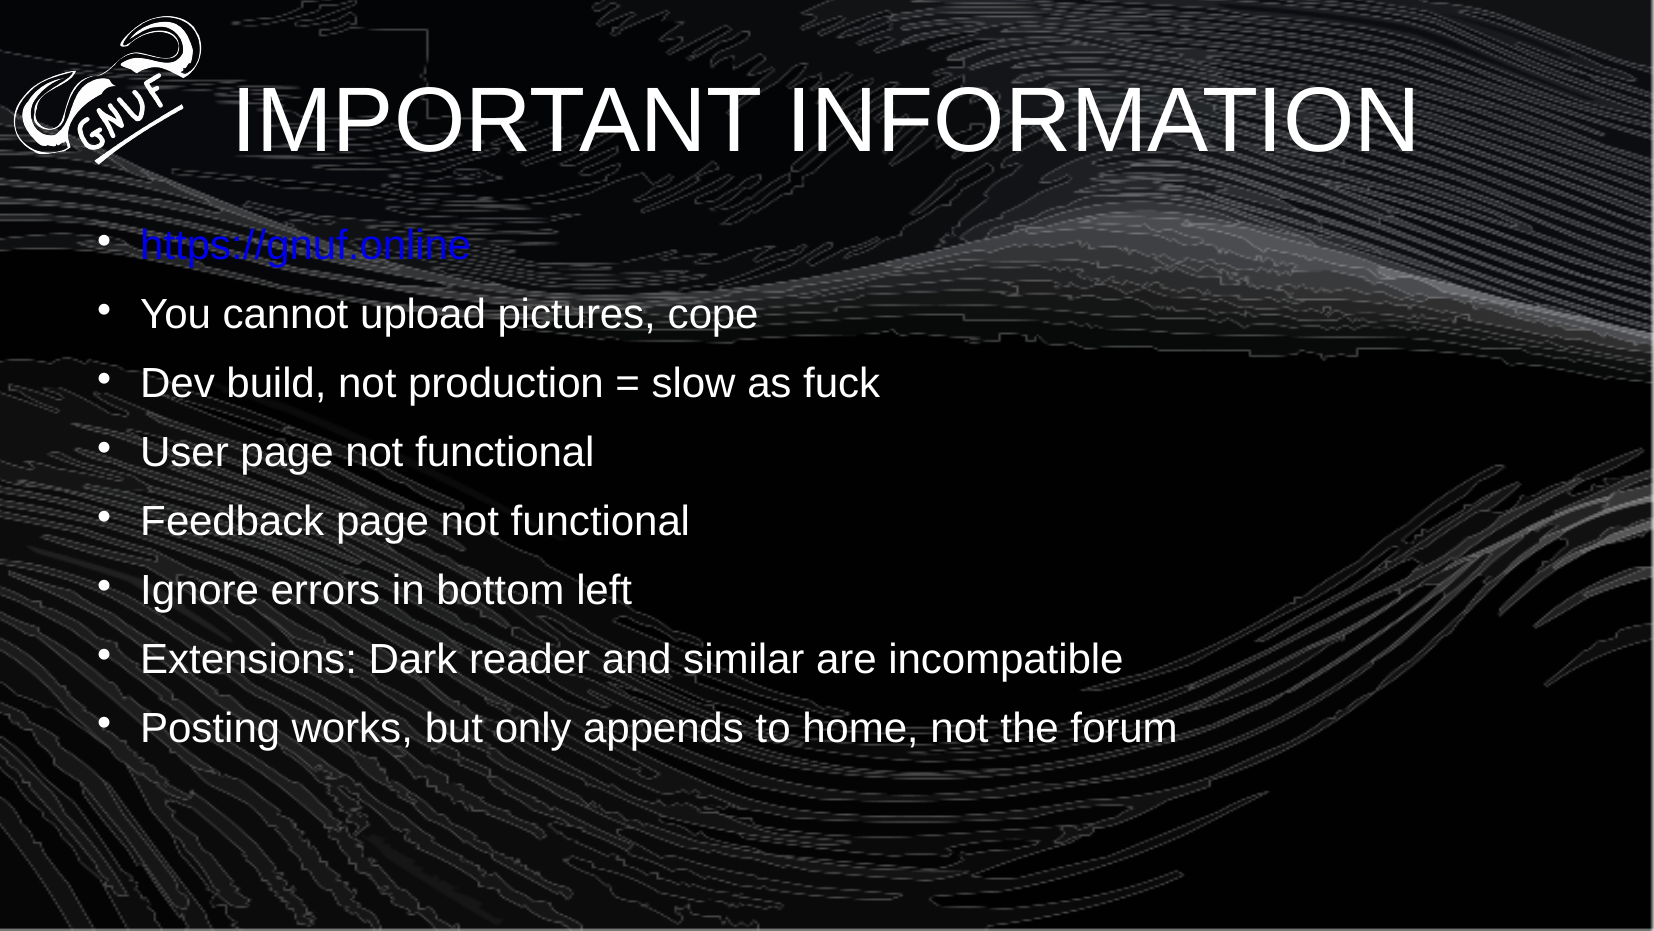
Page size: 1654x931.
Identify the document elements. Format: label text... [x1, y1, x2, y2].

picture [0, 0, 1654, 931]
title IMPORTANT INFORMATION [82, 37, 1571, 193]
list https://gnuf.online You cannot upload pictures, cope Dev build, not production = slow as fuck User page not functional Feedback page not functional Ignore errors in bottom left Extensions: Dark reader and similar are incompatible Posting works, but only appends to home, not the forum [82, 217, 1571, 757]
